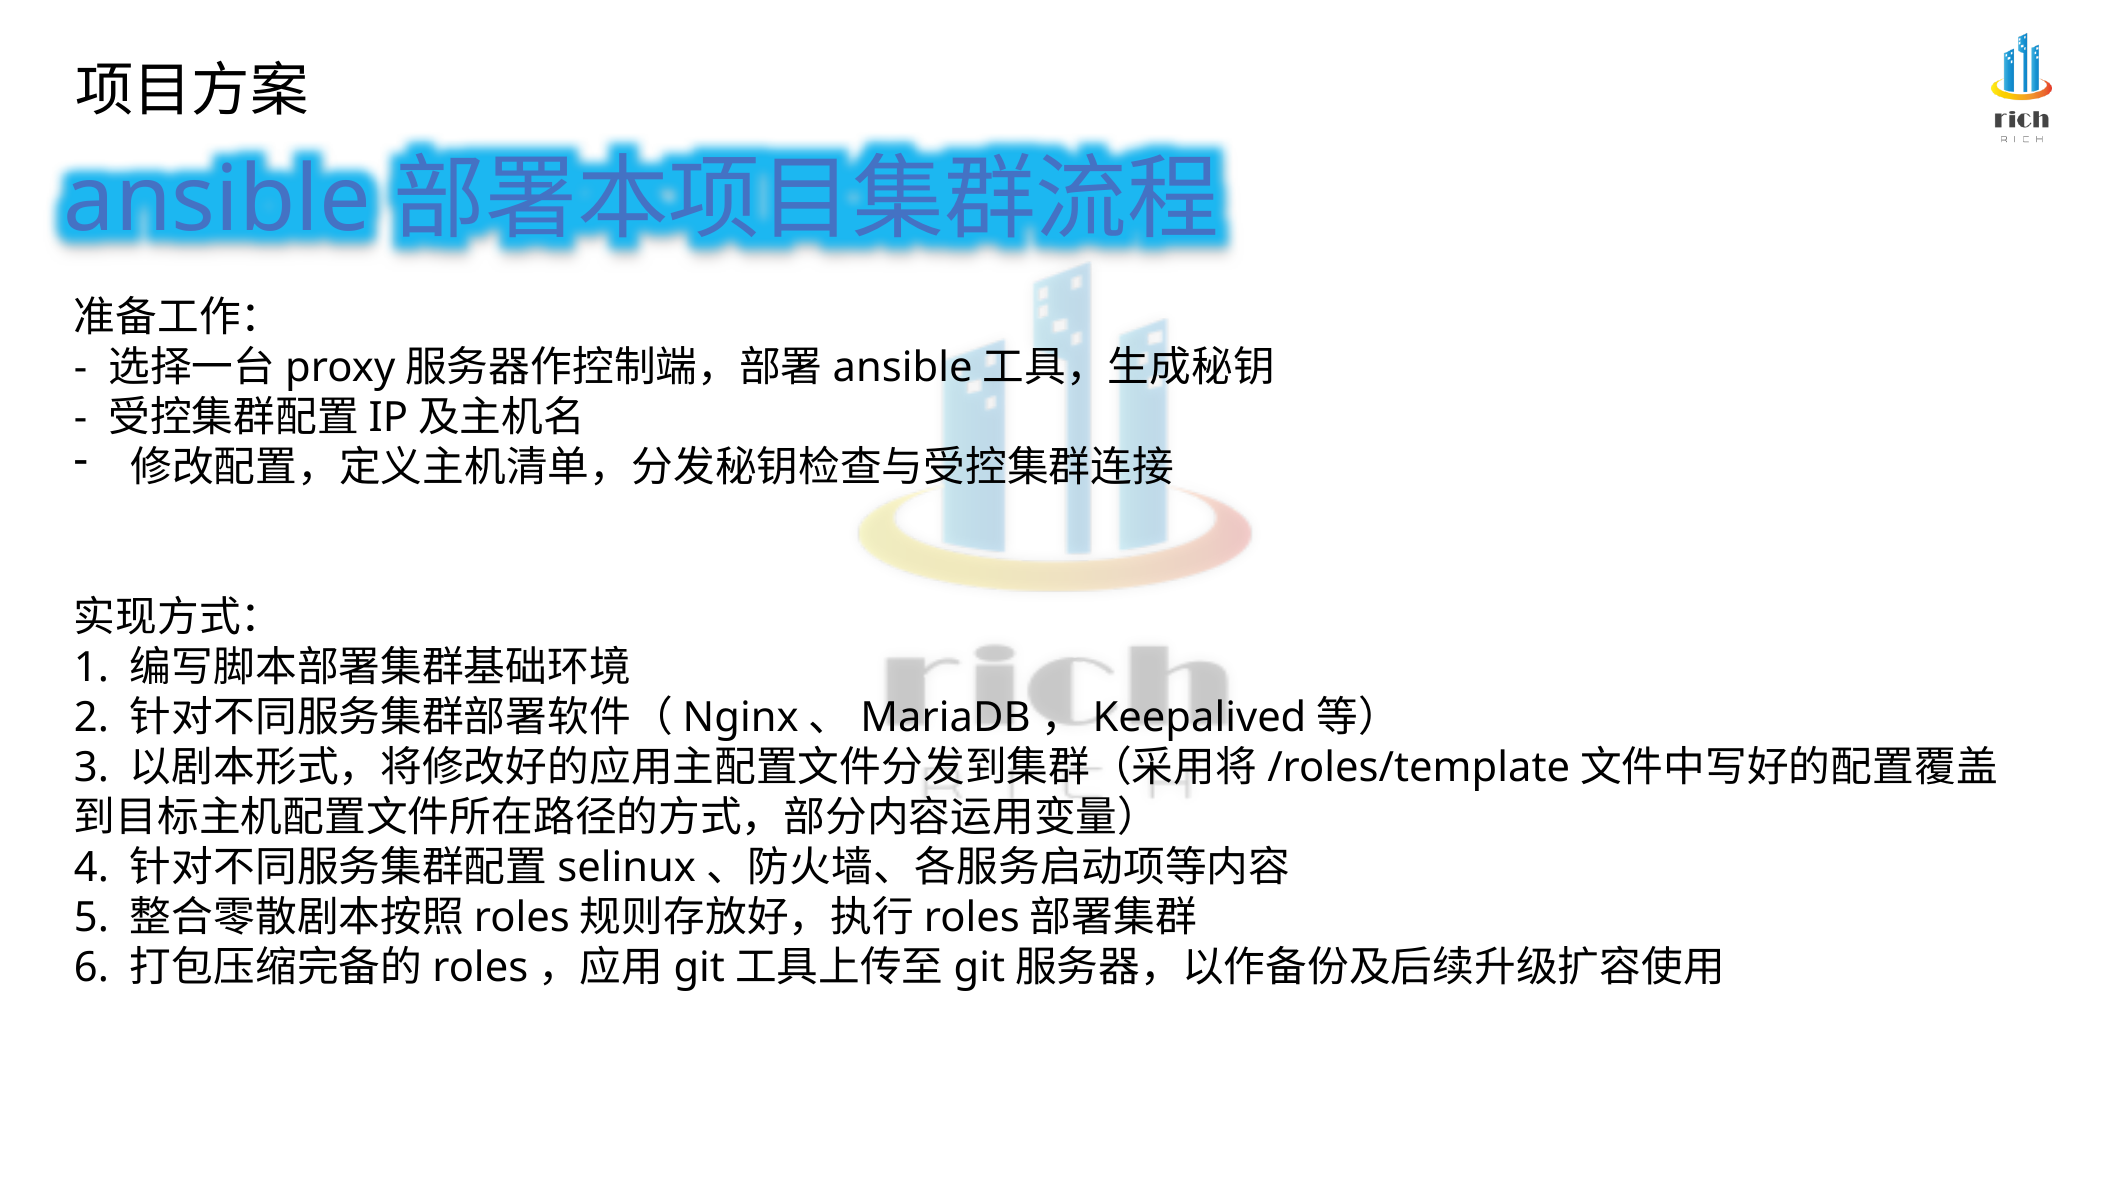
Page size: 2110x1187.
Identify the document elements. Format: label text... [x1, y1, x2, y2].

text_box 准备工作： - 选择一台proxy服务器作控制端，部署ansible工具，生成秘钥 - 受控集群配置IP及主机名 修改配置，定义主机清单，分发秘钥检查与受控集群连接 实现方式： 1. 编写脚本部署集群基础环境 2. 针对不同服务集群部署软件（Nginx、MariaDB，Keepalived等） 3. 以剧本形式，将修改好的应用主配置文件分发到集群（采用将/roles/template文件中写好的配置覆盖到目标主机配置文件所在路径的方式，部分内容运用变量） 4. 针对不同服务集群配置selinux、防火墙、各服务启动项等内容 5. 整合零散剧本按照roles规则存放好，执行roles部署集群 6. 打包压缩完备的roles，应用git工具上传至git服务器，以作备份及后续升级扩容使用 [59, 282, 2050, 998]
picture [1932, 0, 2110, 178]
text_box ansible部署本项目集群流程 [48, 131, 1235, 257]
text_box 项目方案 [59, 44, 563, 107]
